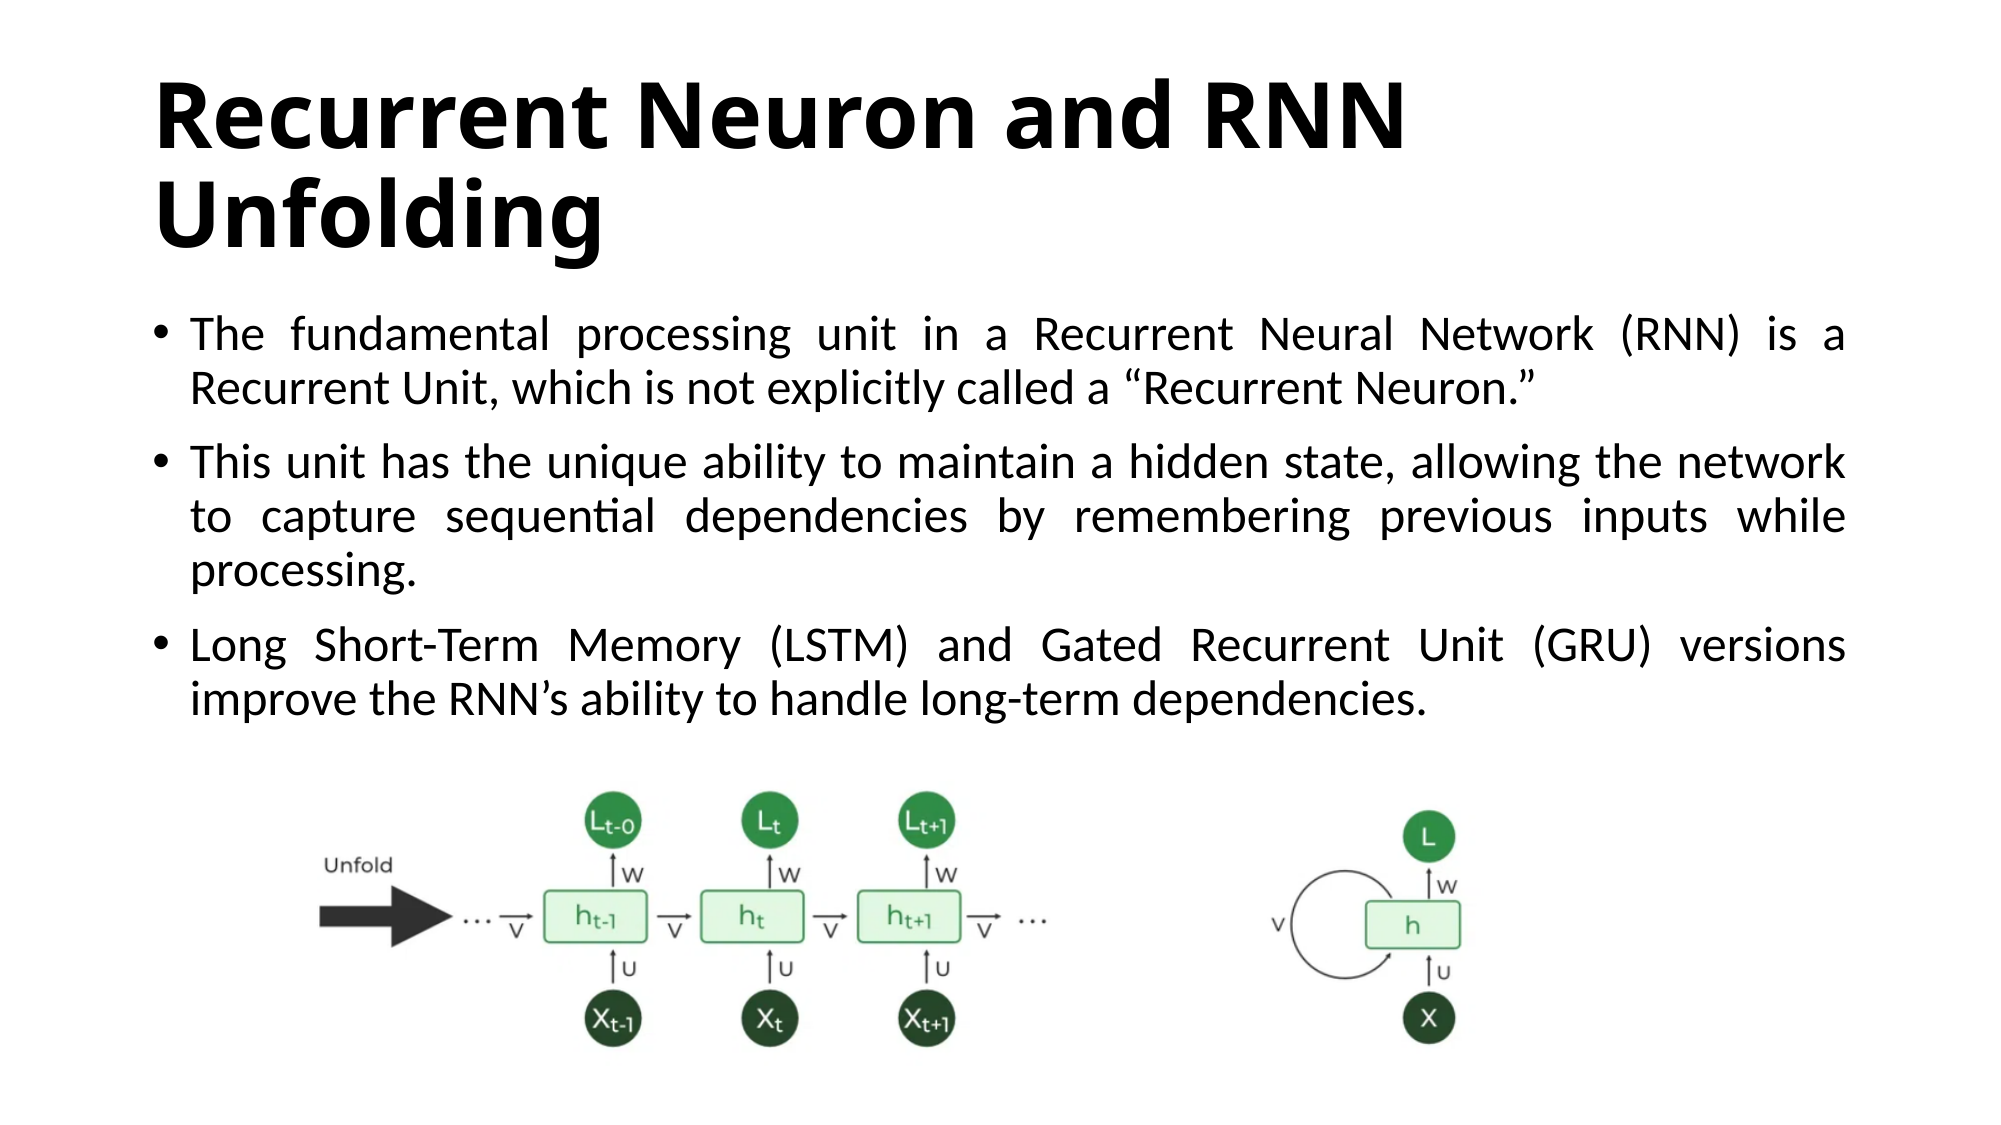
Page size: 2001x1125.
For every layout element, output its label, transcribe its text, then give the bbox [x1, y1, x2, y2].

picture [317, 779, 1057, 1066]
picture [1263, 804, 1484, 1054]
title Recurrent Neuron and RNN Unfolding [137, 59, 1863, 278]
list The fundamental processing unit in a Recurrent Neural Network (RNN) is a Recurrent Unit, which is not explicitly called a “Recurrent Neuron.” This unit has the unique ability to maintain a hidden state, allowing the network to capture sequential dependencies by remembering previous inputs while processing. Long Short-Term Memory (LSTM) and Gated Recurrent Unit (GRU) versions improve the RNN’s ability to handle long-term dependencies. [137, 299, 1863, 1014]
